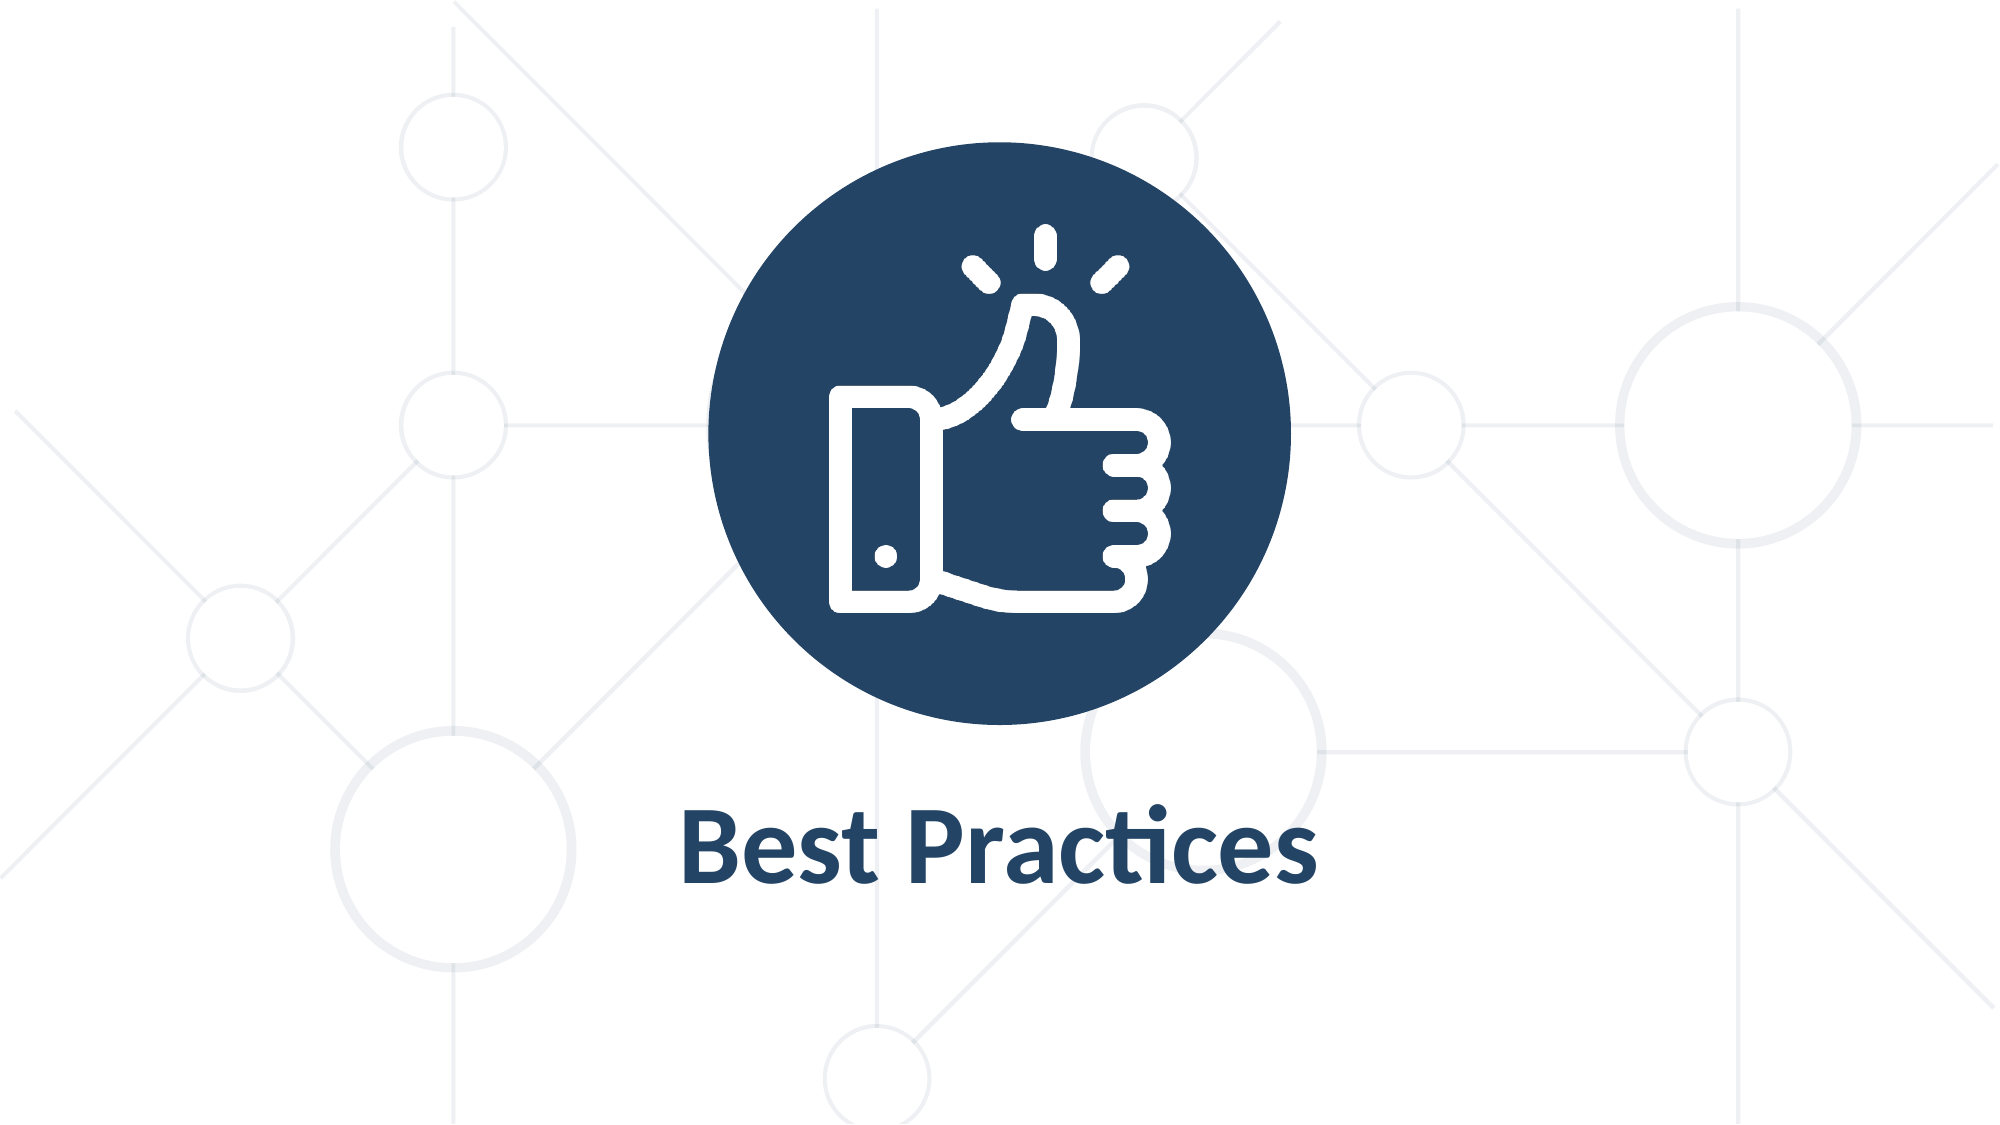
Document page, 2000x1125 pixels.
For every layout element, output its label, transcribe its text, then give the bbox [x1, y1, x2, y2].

picture [805, 224, 1194, 613]
list Best Practices [100, 771, 1899, 898]
